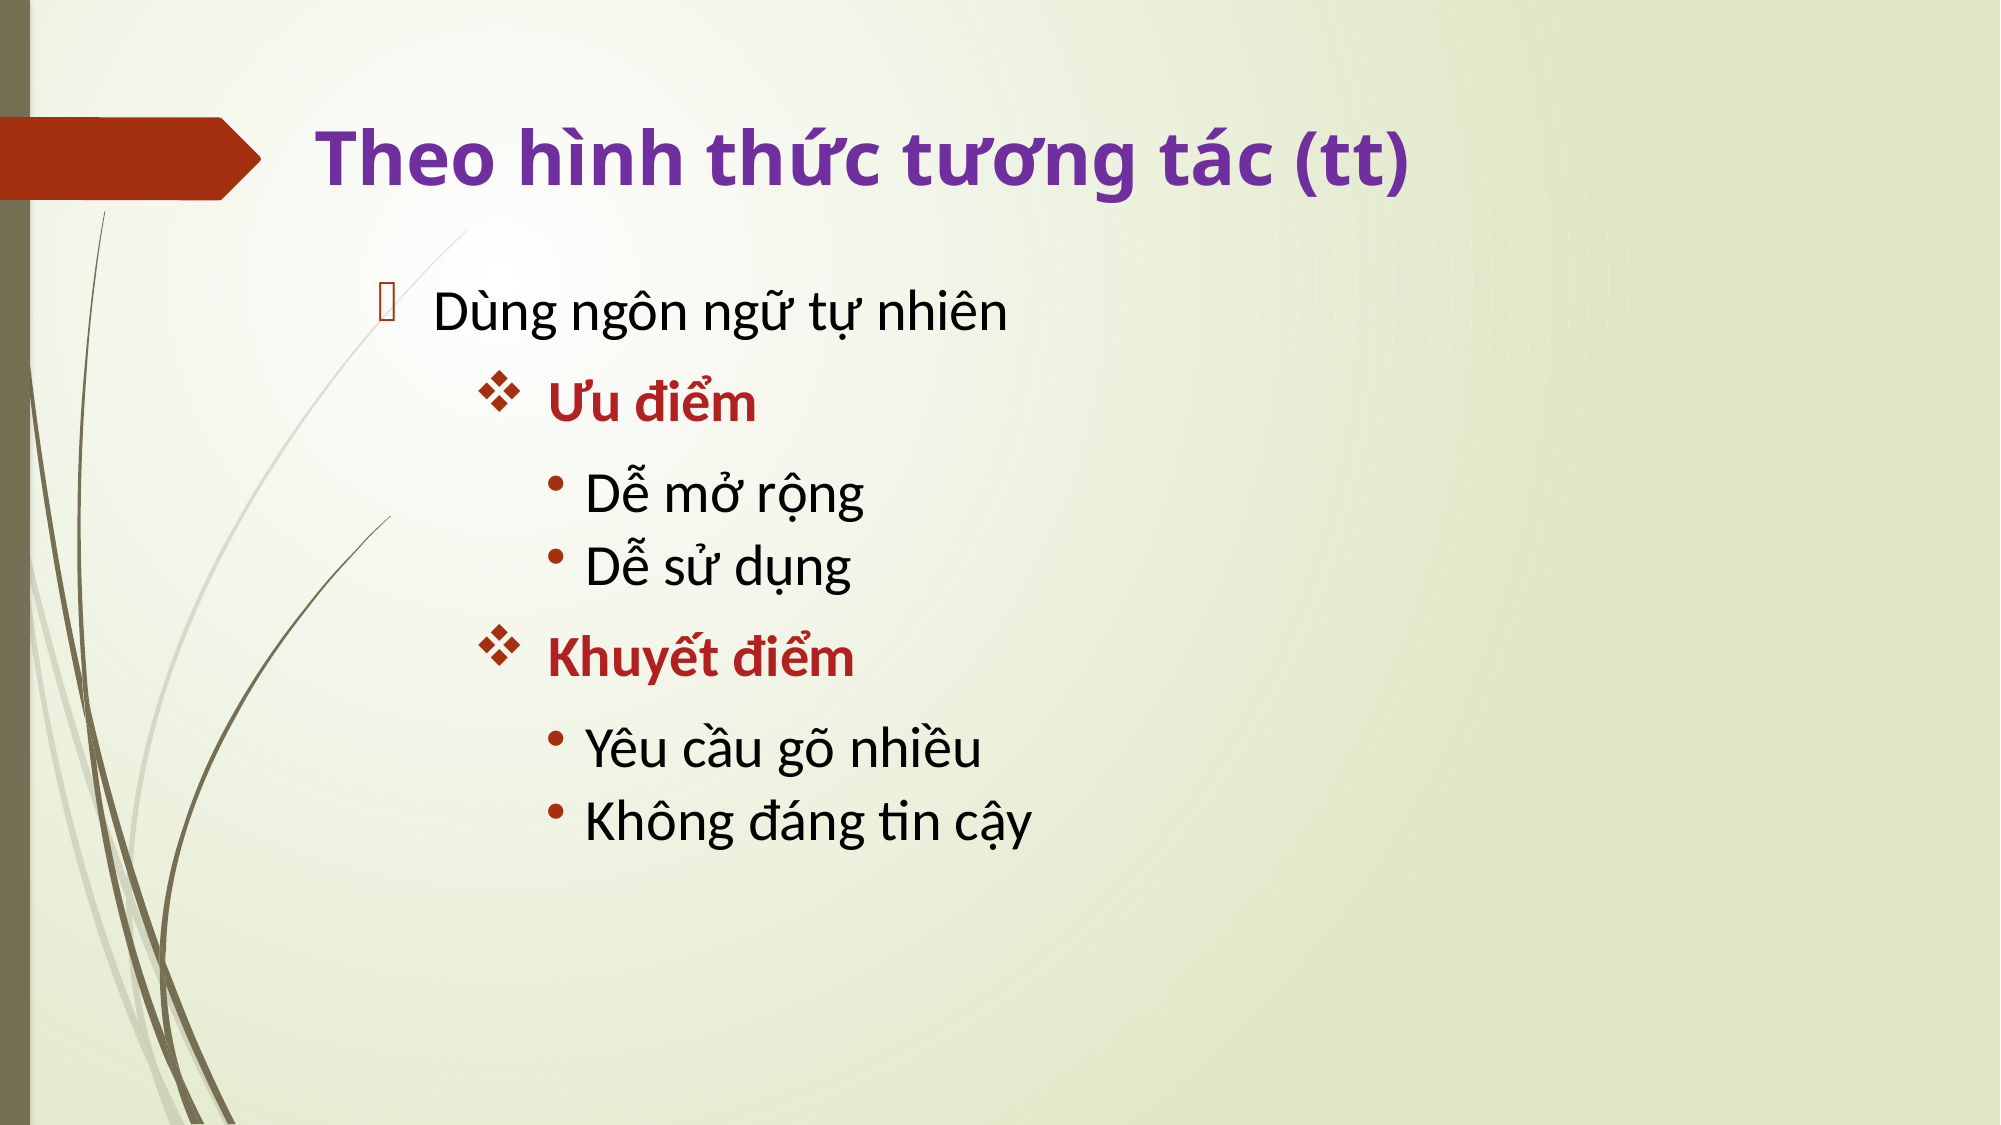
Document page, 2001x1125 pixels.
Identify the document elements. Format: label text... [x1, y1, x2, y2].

list Dùng ngôn ngữ tự nhiên Ưu điểm Dễ mở rộng Dễ sử dụng Khuyết điểm Yêu cầu gõ nhiều Không đáng tin cậy [362, 264, 1825, 885]
title Theo hình thức tương tác (tt) [299, 103, 1762, 263]
